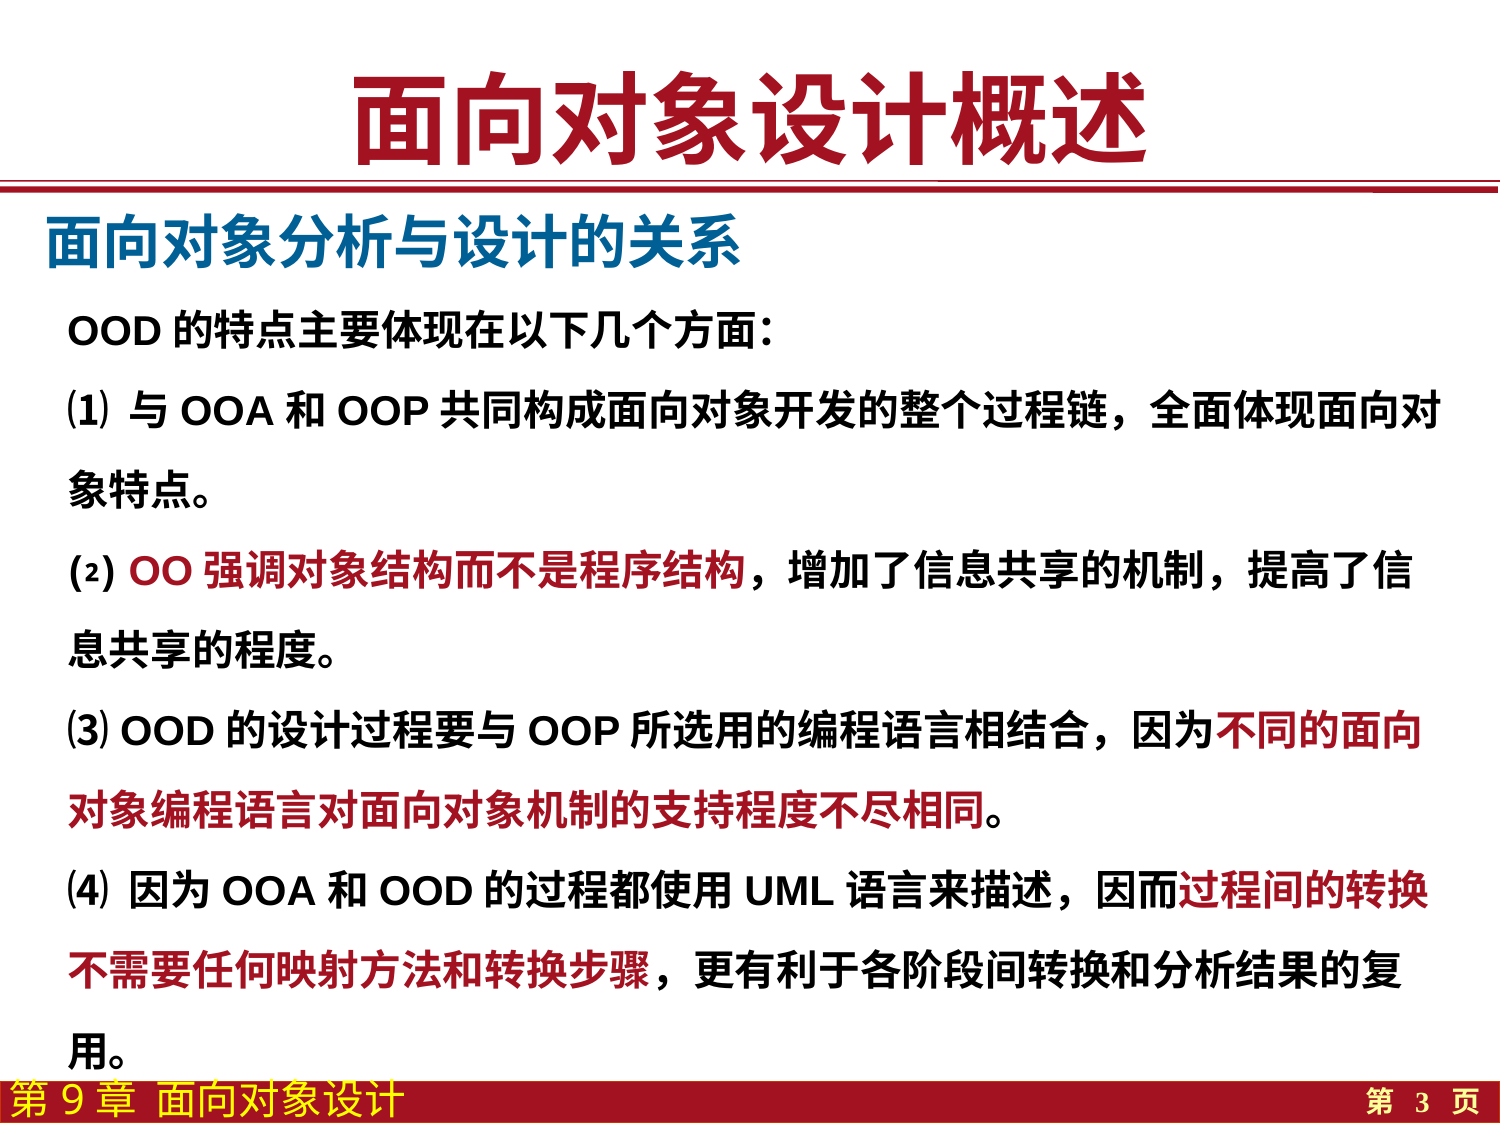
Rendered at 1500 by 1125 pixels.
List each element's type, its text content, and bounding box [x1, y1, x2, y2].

text_box 面向对象分析与设计的关系 [29, 206, 792, 284]
text_box OOD的特点主要体现在以下几个方面： ⑴ 与OOA和OOP共同构成面向对象开发的整个过程链，全面体现面向对象特点。 ⑵ OO强调对象结构而不是程序结构，增加了信息共享的机制，提高了信息共享的程度。 ⑶ OOD的设计过程要与OOP所选用的编程语言相结合，因为不同的面向对象编程语言对面向对象机制的支持程度不尽相同。 ⑷ 因为OOA和OOD的过程都使用UML语言来描述，因而过程间的转换不需要任何映射方法和转换步骤，更有利于各阶段间转换和分析结果的复用。 [52, 266, 1465, 1082]
text_box 面向对象设计概述 [254, 49, 1245, 185]
